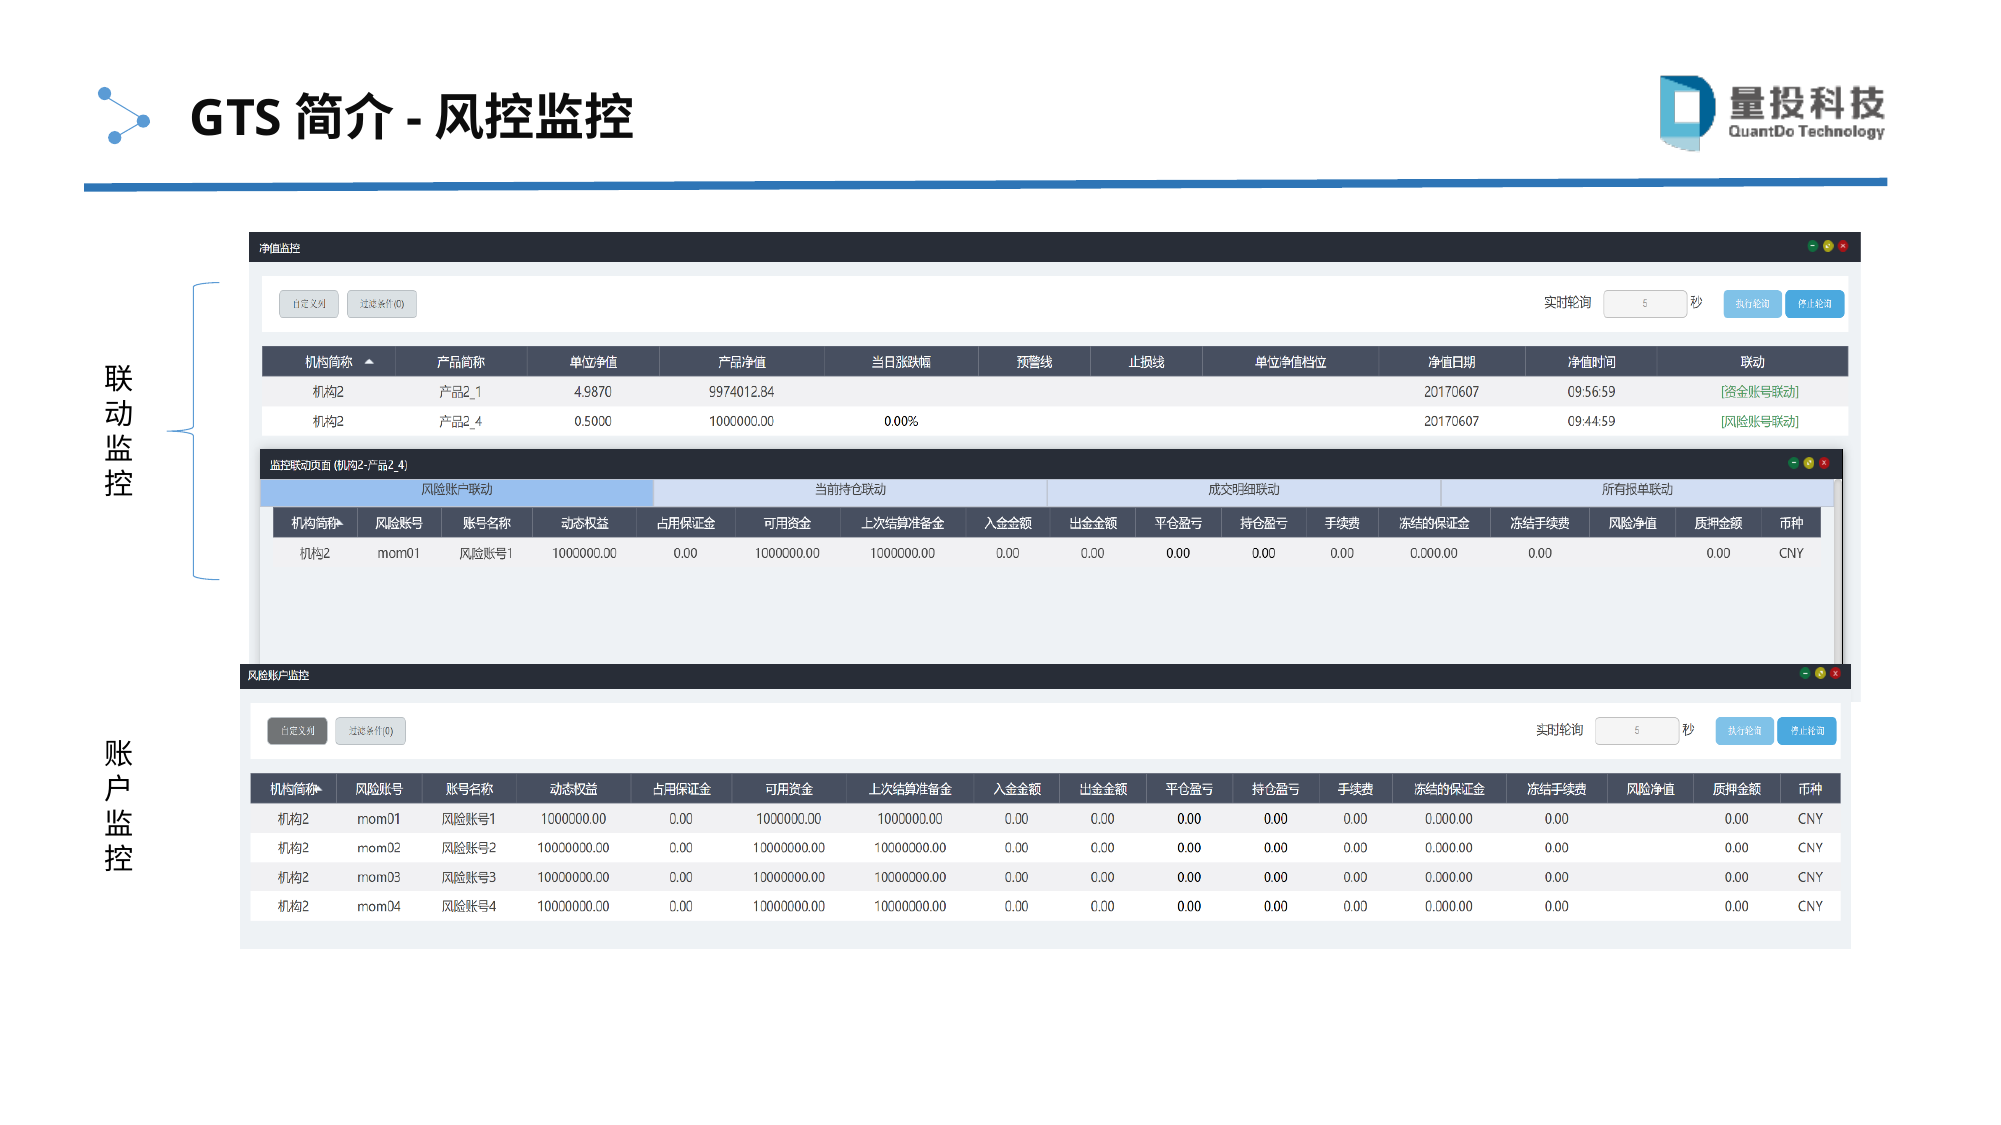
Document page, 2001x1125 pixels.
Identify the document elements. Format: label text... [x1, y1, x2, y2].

picture [1653, 73, 1888, 156]
text_box [166, 282, 220, 581]
picture [240, 232, 1861, 949]
list GTS简介-风控监控 [175, 77, 1406, 182]
text_box 账 户 监 控 [89, 728, 163, 883]
text_box 联 动 监 控 [89, 352, 153, 508]
